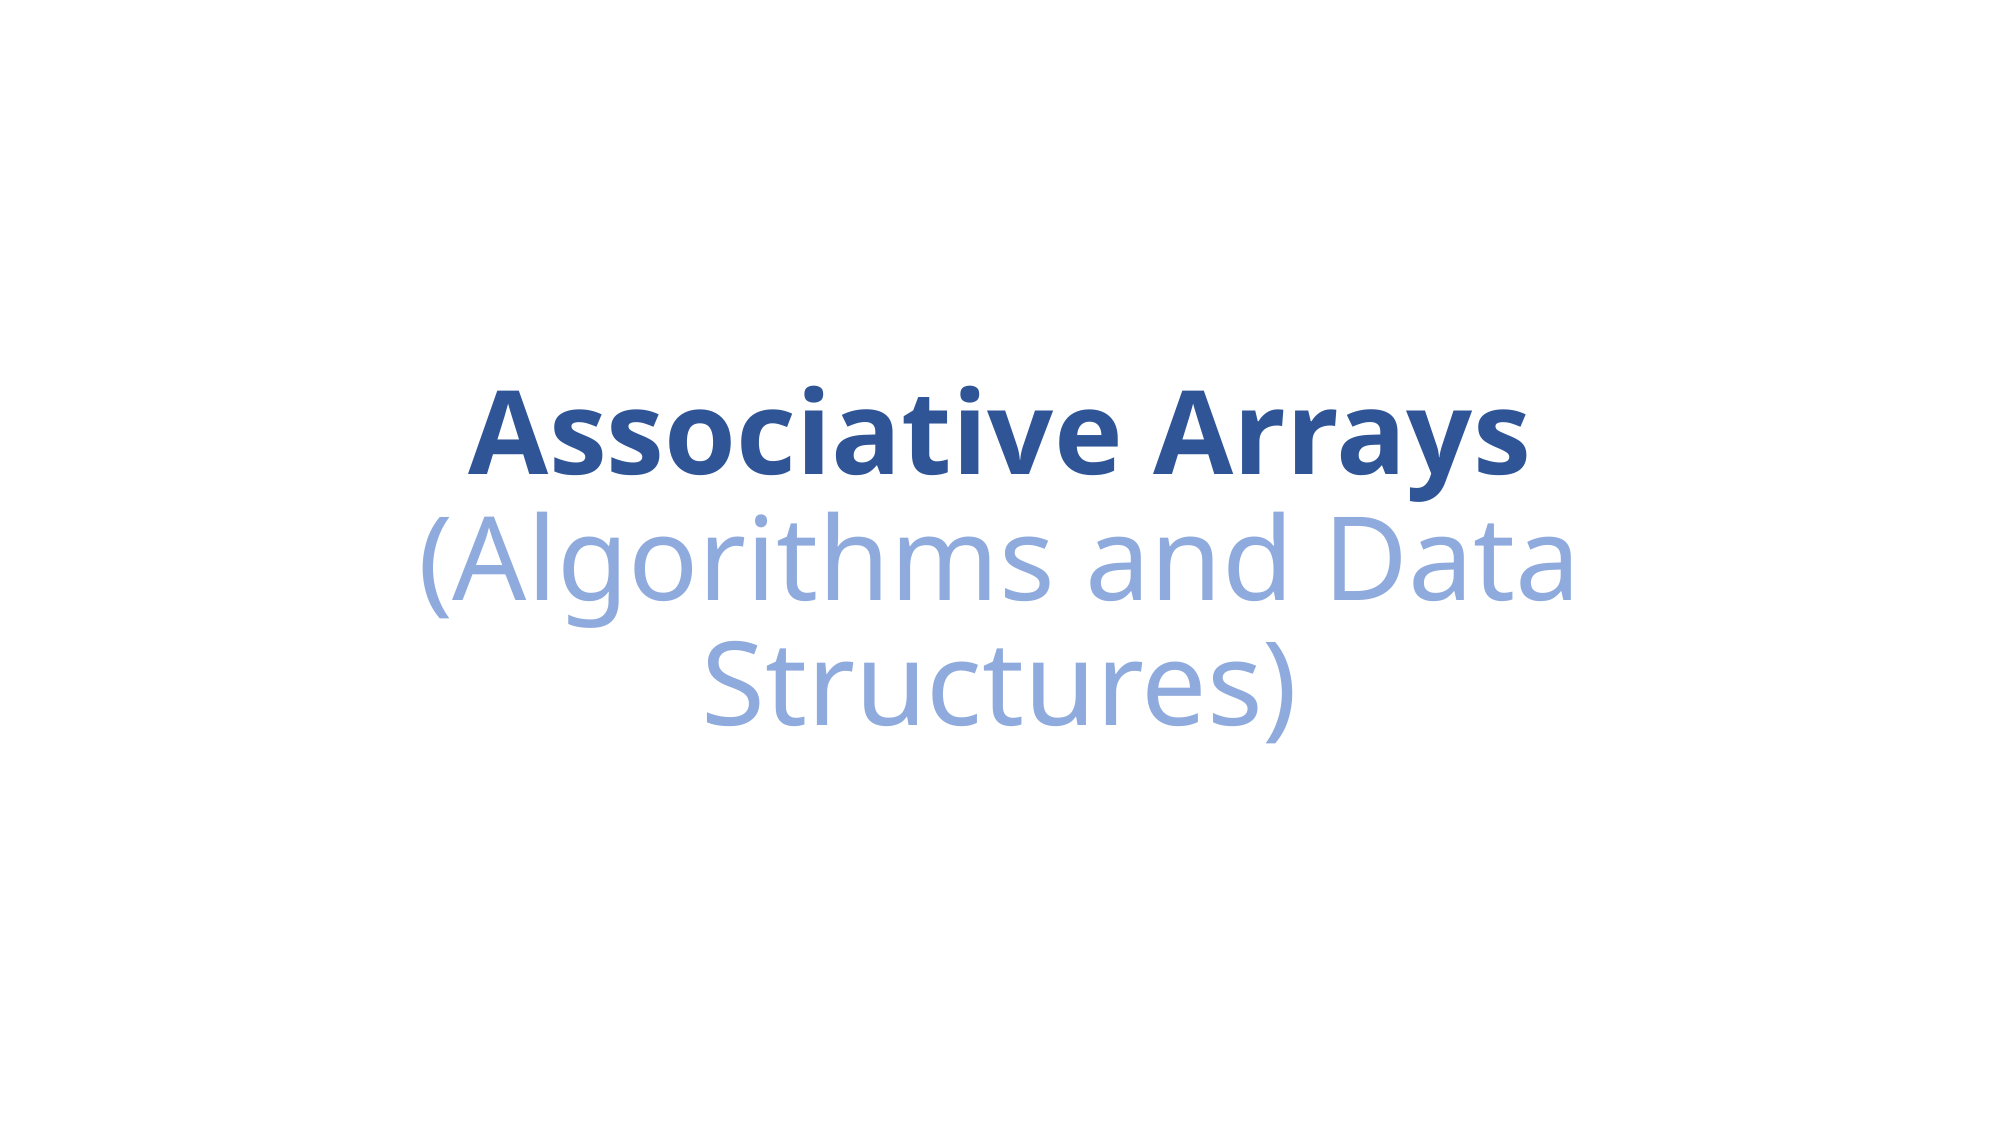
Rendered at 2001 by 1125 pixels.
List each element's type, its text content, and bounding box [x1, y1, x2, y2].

title Associative Arrays (Algorithms and Data Structures) [211, 366, 1789, 759]
